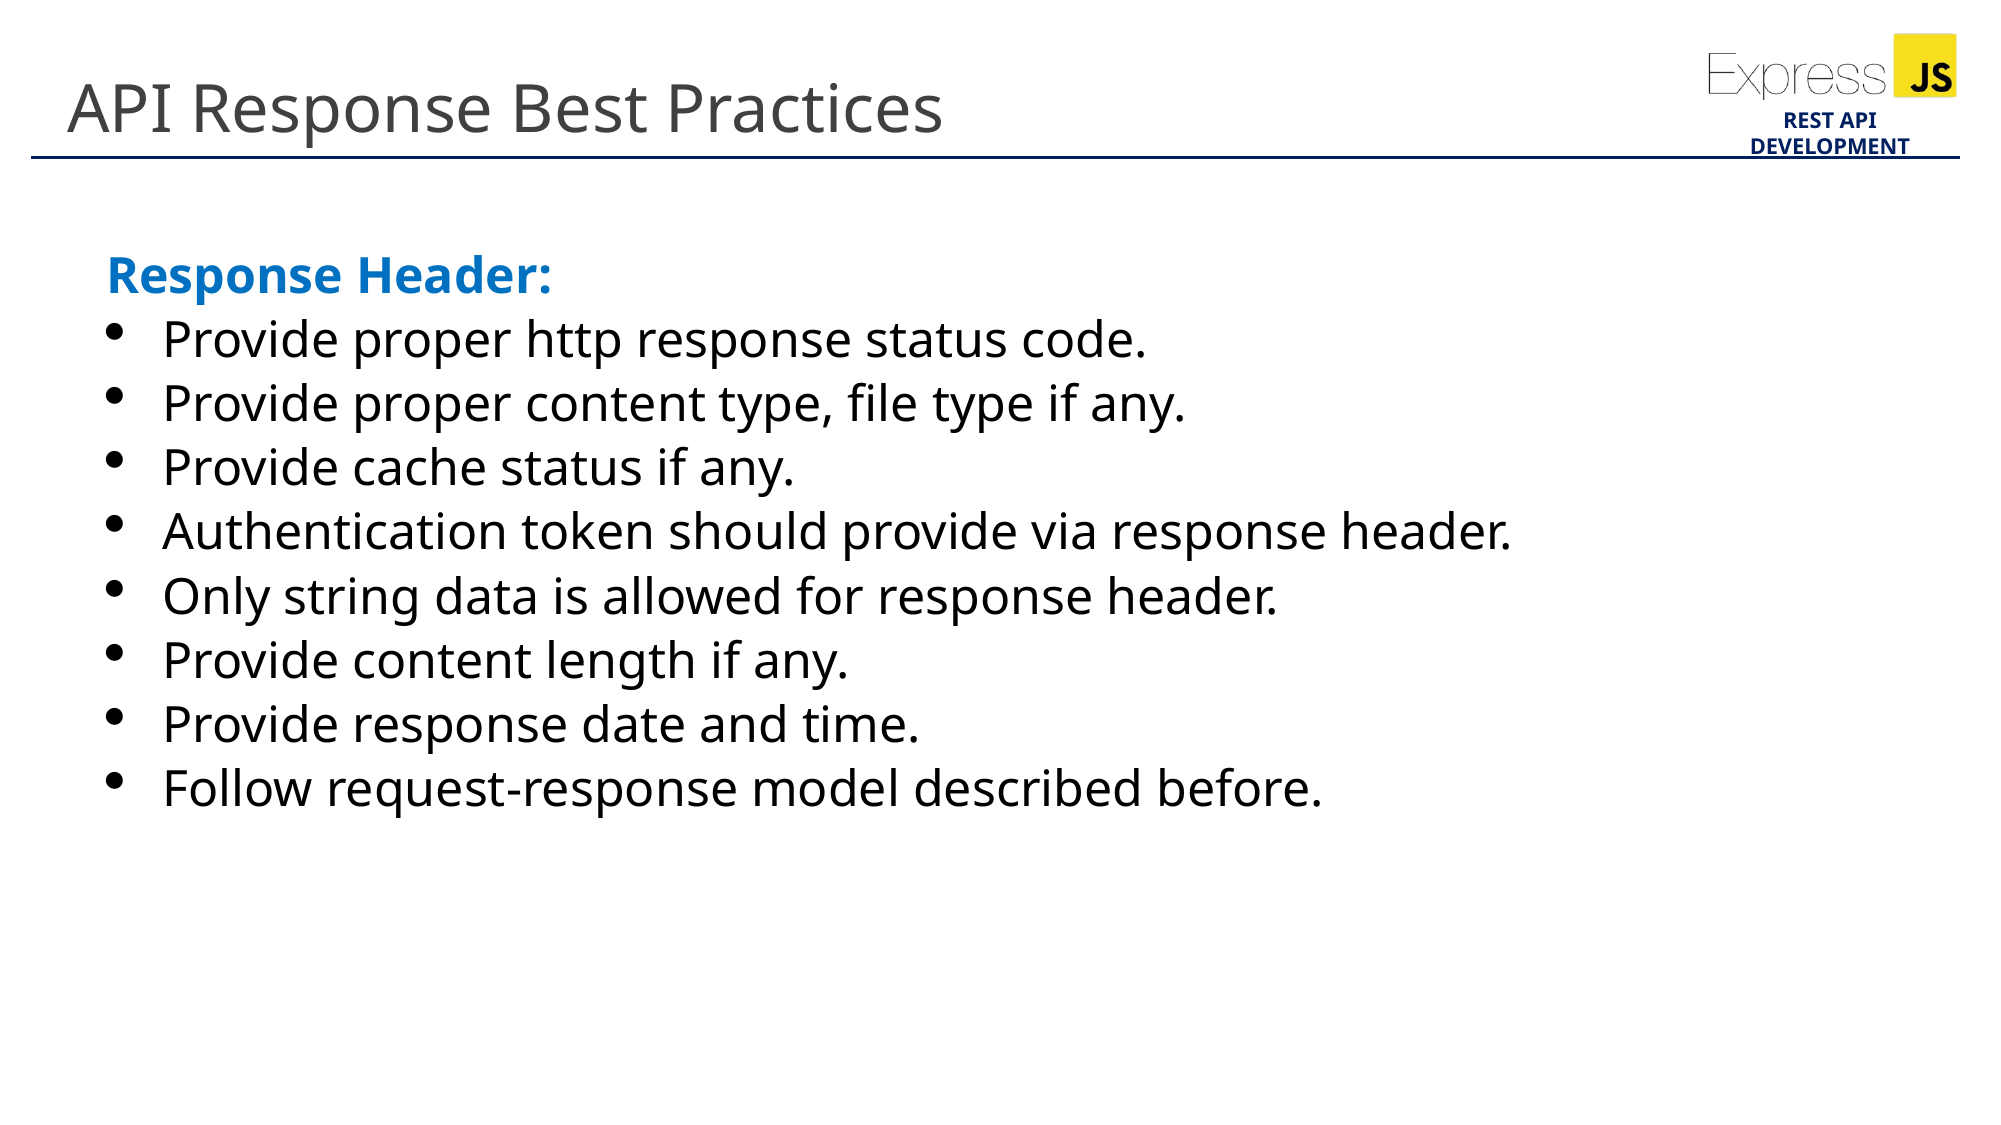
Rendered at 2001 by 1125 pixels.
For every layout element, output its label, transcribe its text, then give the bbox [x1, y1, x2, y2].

text_box Response Header: Provide proper http response status code. Provide proper content type, file type if any. Provide cache status if any. Authentication token should provide via response header. Only string data is allowed for response header. Provide content length if any. Provide response date and time. Follow request-response model described before. [91, 231, 1583, 825]
text_box API Response Best Practices [52, 18, 1023, 153]
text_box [1686, 29, 1974, 141]
